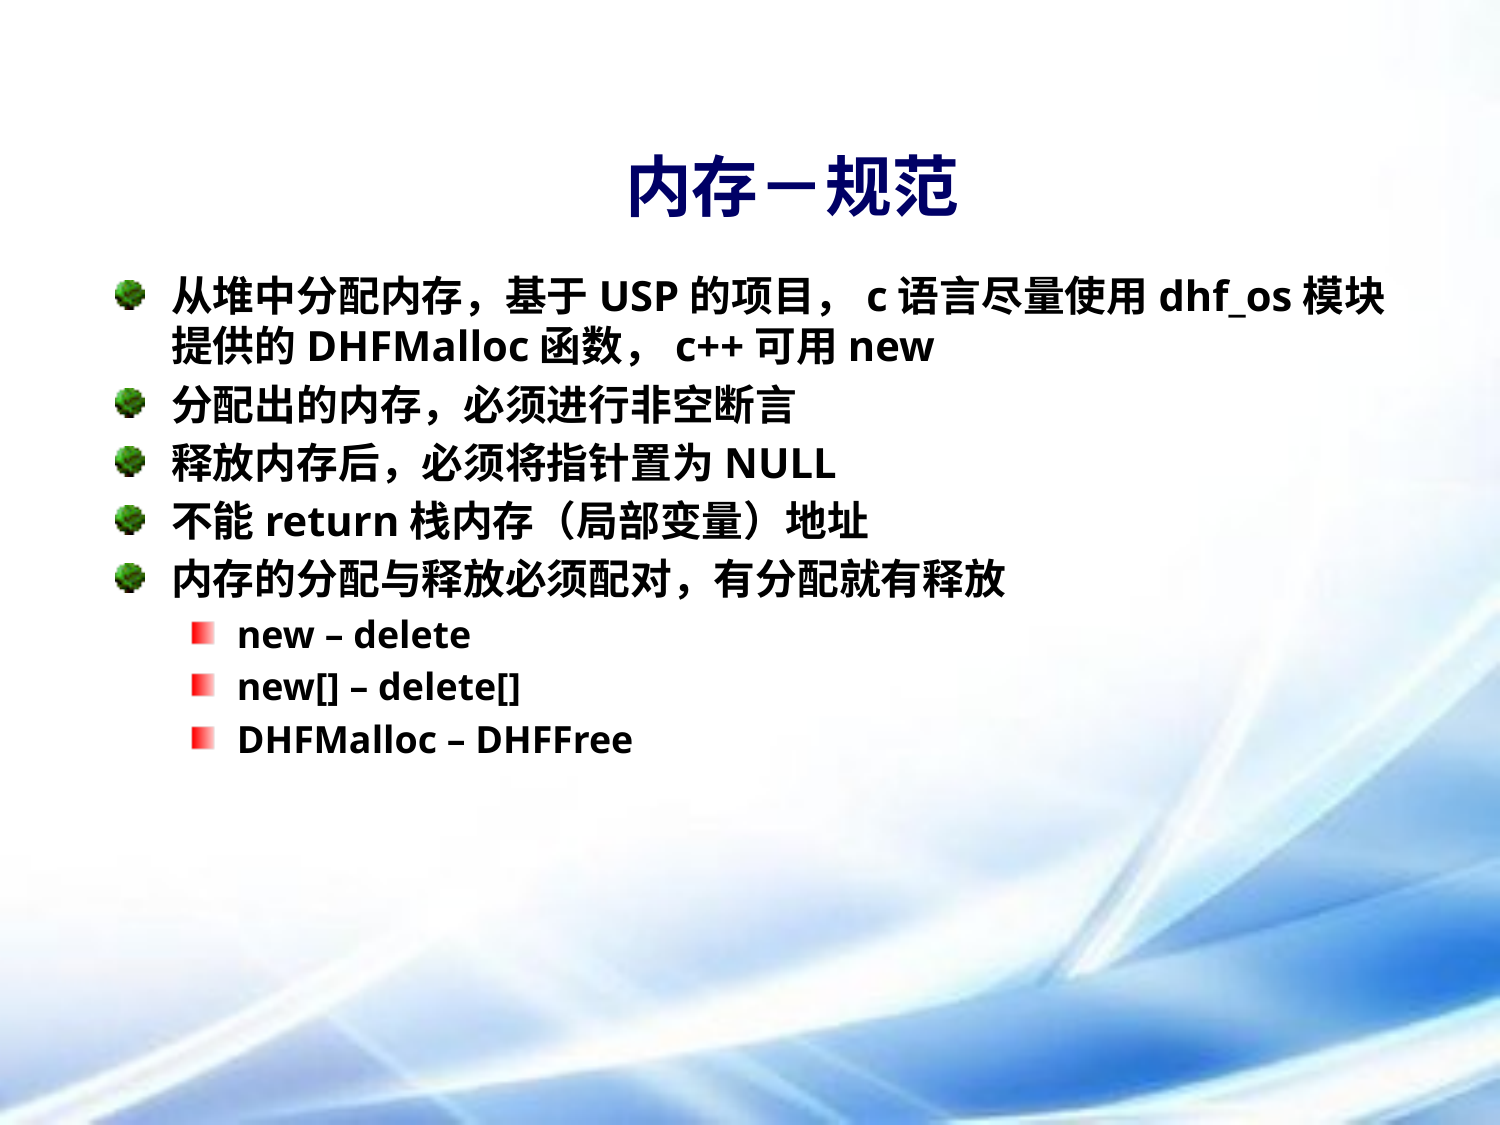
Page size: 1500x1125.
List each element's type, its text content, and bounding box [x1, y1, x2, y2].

list 从堆中分配内存，基于USP的项目，c语言尽量使用dhf_os模块提供的DHFMalloc函数，c++可用new 分配出的内存，必须进行非空断言 释放内存后，必须将指针置为NULL 不能return栈内存（局部变量）地址 内存的分配与释放必须配对，有分配就有释放 new – delete new[] – delete[] DHFMalloc – DHFFree [100, 262, 1426, 1006]
title 内存－规范 [159, 136, 1426, 233]
picture [0, 0, 1500, 1125]
